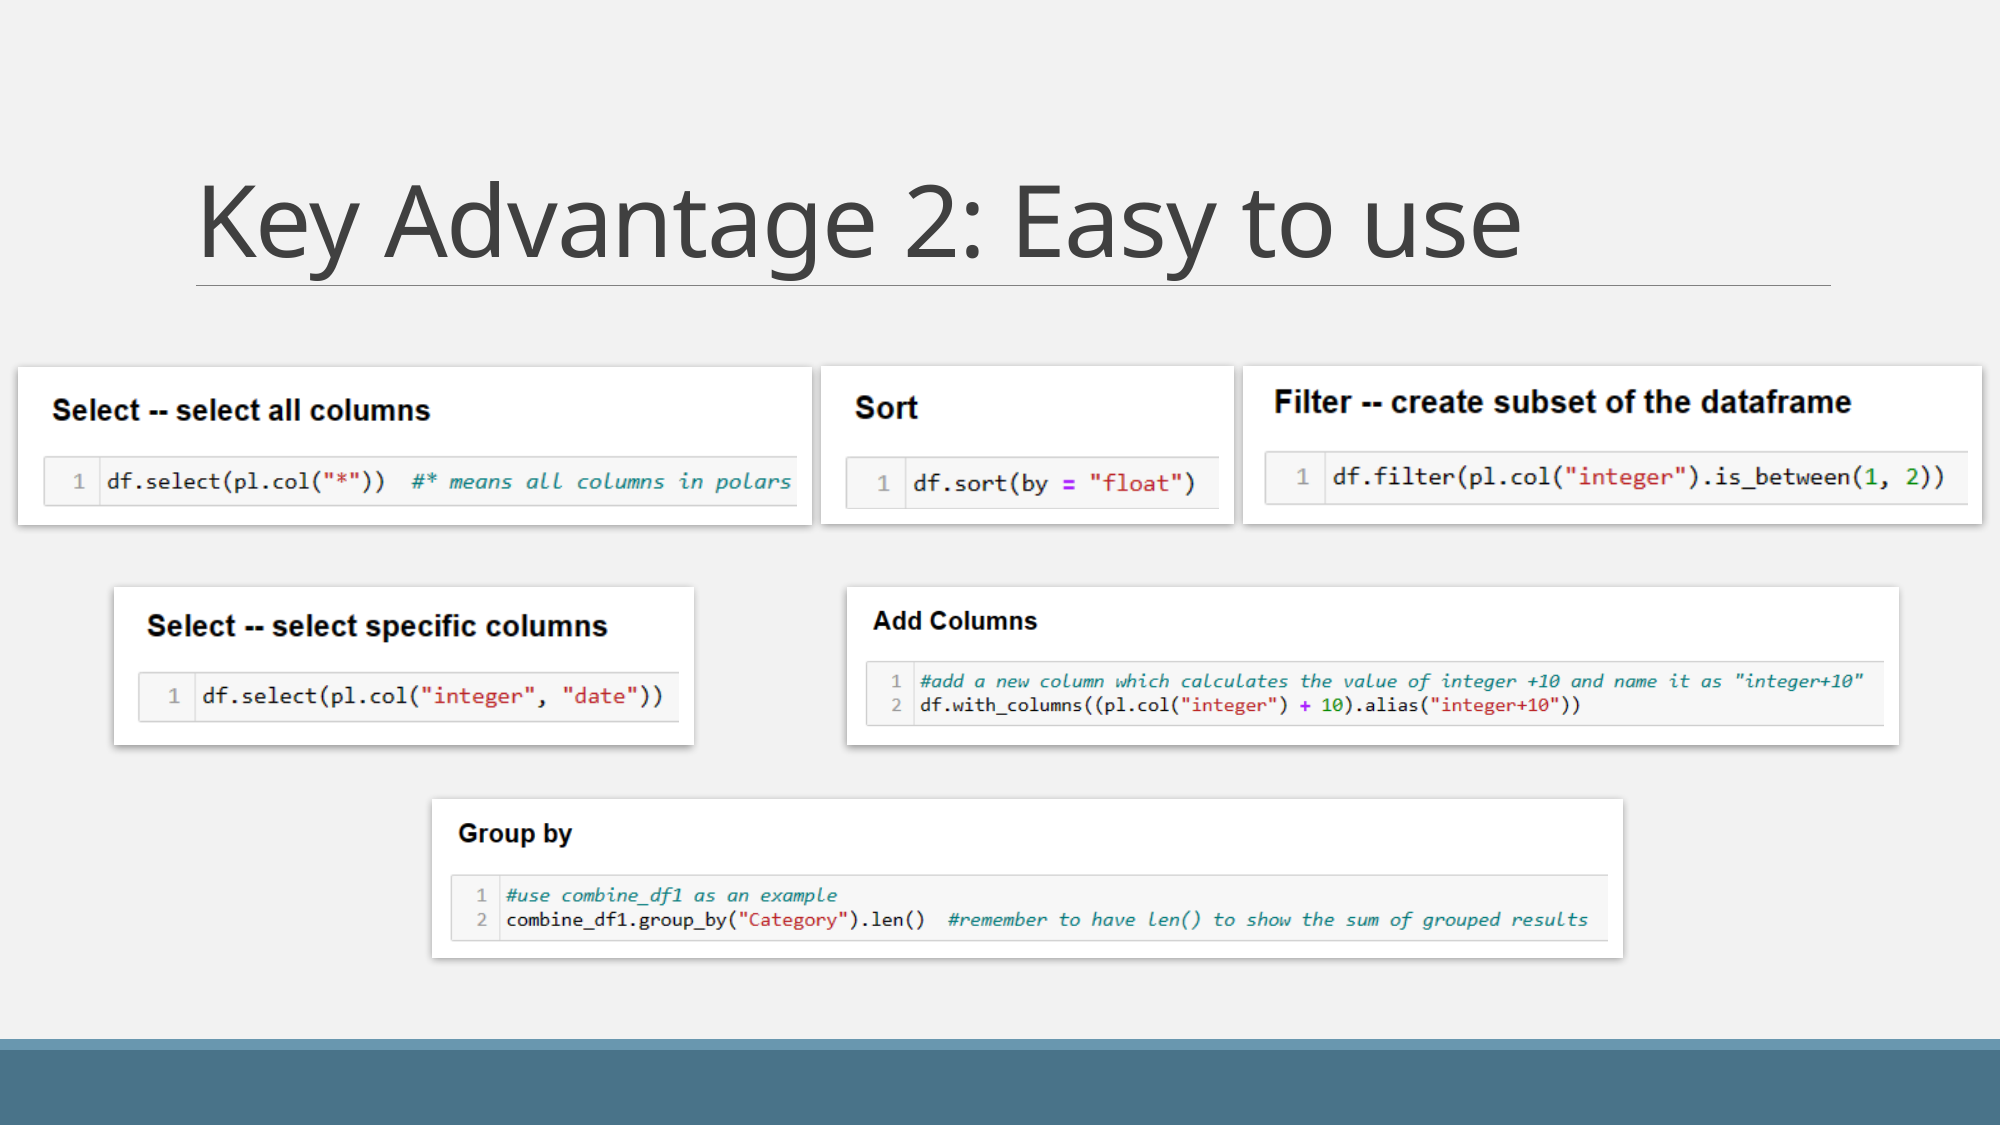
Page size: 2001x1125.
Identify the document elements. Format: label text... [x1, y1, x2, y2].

picture [835, 380, 1220, 510]
title Key Advantage 2: Easy to use [180, 47, 1830, 285]
picture [127, 600, 680, 731]
picture [860, 600, 1885, 731]
picture [31, 381, 798, 511]
picture [446, 812, 1609, 944]
picture [1257, 380, 1969, 510]
